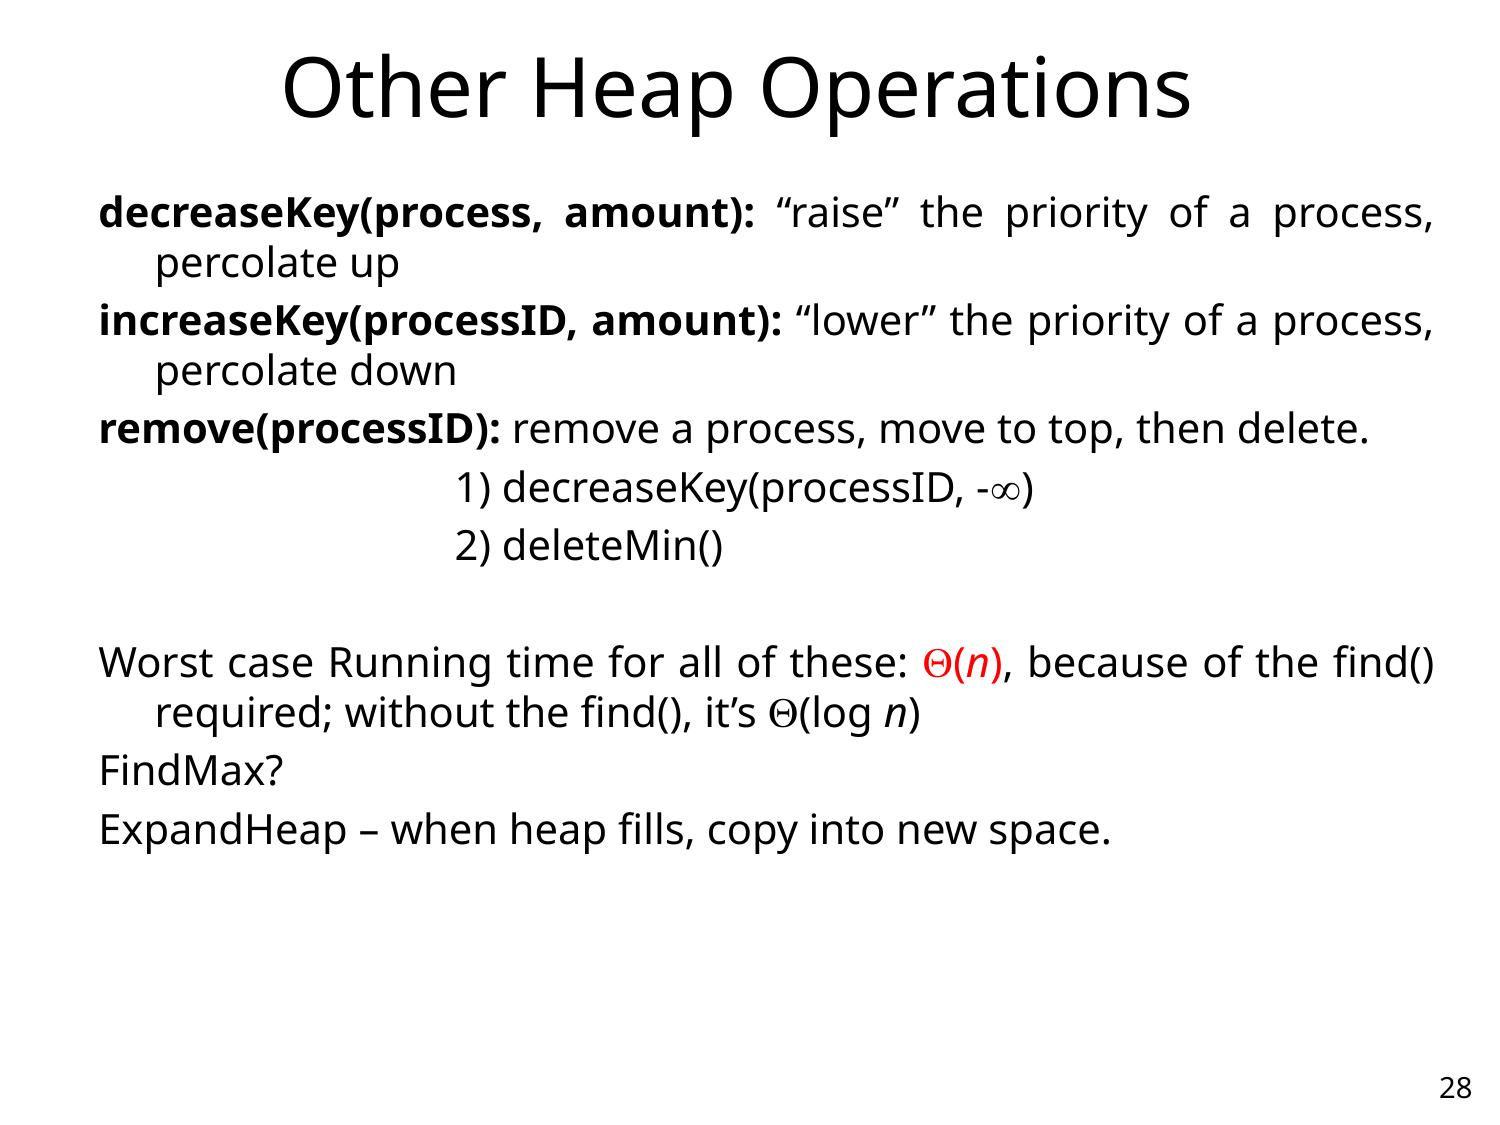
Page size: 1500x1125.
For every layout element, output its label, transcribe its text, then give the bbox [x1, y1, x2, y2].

list decreaseKey(process, amount): “raise” the priority of a process, percolate up increaseKey(processID, amount): “lower” the priority of a process, percolate down remove(processID): remove a process, move to top, then delete. 1) decreaseKey(processID, -) 2) deleteMin() Worst case Running time for all of these: (n), because of the find() required; without the find(), it’s (log n) FindMax? ExpandHeap – when heap fills, copy into new space. [83, 177, 1451, 1023]
title Other Heap Operations [99, 27, 1376, 141]
